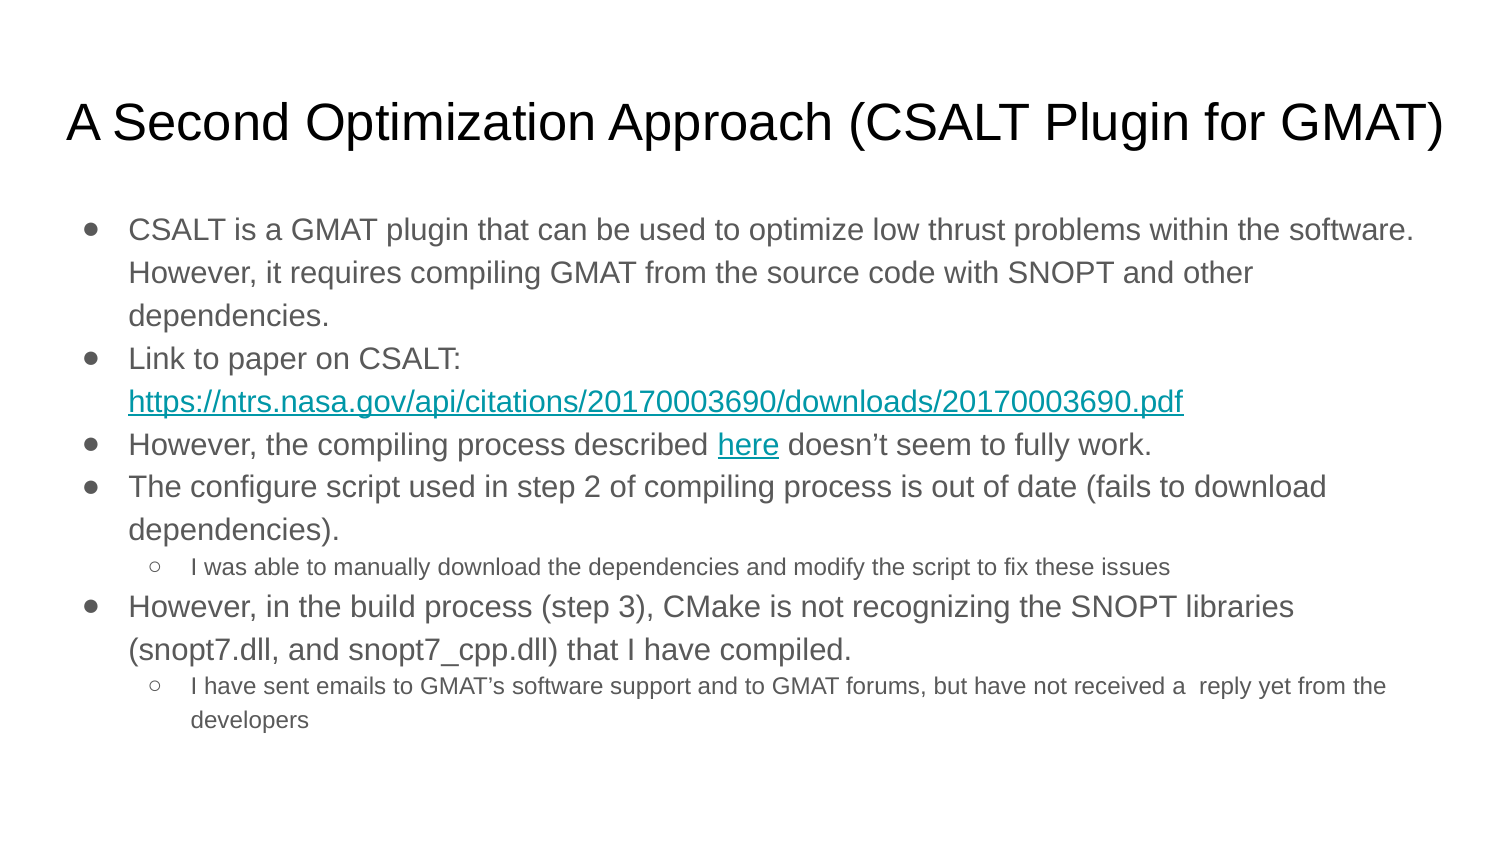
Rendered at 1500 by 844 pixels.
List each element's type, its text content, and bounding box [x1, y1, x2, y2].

list CSALT is a GMAT plugin that can be used to optimize low thrust problems within the software. However, it requires compiling GMAT from the source code with SNOPT and other dependencies. Link to paper on CSALT: https://ntrs.nasa.gov/api/citations/20170003690/downloads/20170003690.pdf However, the compiling process described here doesn’t seem to fully work. The configure script used in step 2 of compiling process is out of date (fails to download dependencies). I was able to manually download the dependencies and modify the script to fix these issues However, in the build process (step 3), CMake is not recognizing the SNOPT libraries (snopt7.dll, and snopt7_cpp.dll) that I have compiled. I have sent emails to GMAT’s software support and to GMAT forums, but have not received a reply yet from the developers [51, 189, 1449, 750]
title A Second Optimization Approach (CSALT Plugin for GMAT) [51, 72, 1486, 167]
